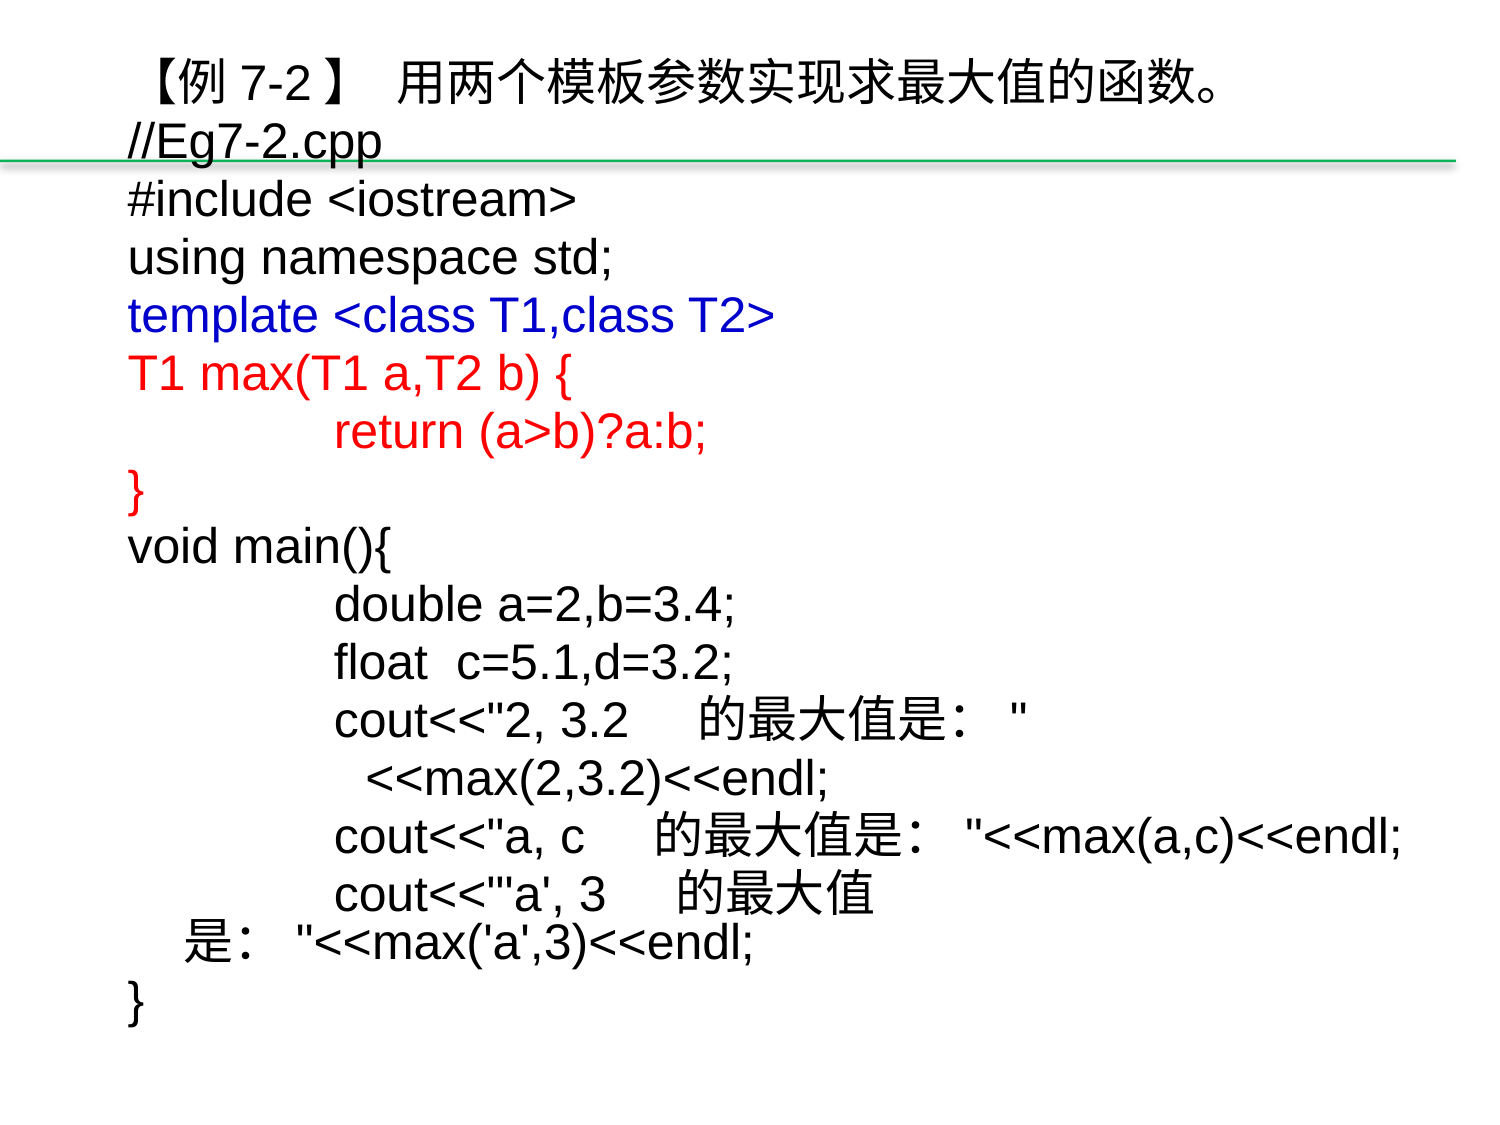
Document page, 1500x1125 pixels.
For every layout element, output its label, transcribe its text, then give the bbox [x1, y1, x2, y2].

list 【例7-2】 用两个模板参数实现求最大值的函数。 //Eg7-2.cpp #include <iostream> using namespace std; template <class T1,class T2> T1 max(T1 a,T2 b) { return (a>b)?a:b; } void main(){ double a=2,b=3.4; float c=5.1,d=3.2; cout<<"2, 3.2 的最大值是：" <<max(2,3.2)<<endl; cout<<"a, c 的最大值是："<<max(a,c)<<endl; cout<<"'a', 3 的最大值是："<<max('a',3)<<endl; } [112, 54, 1447, 1035]
